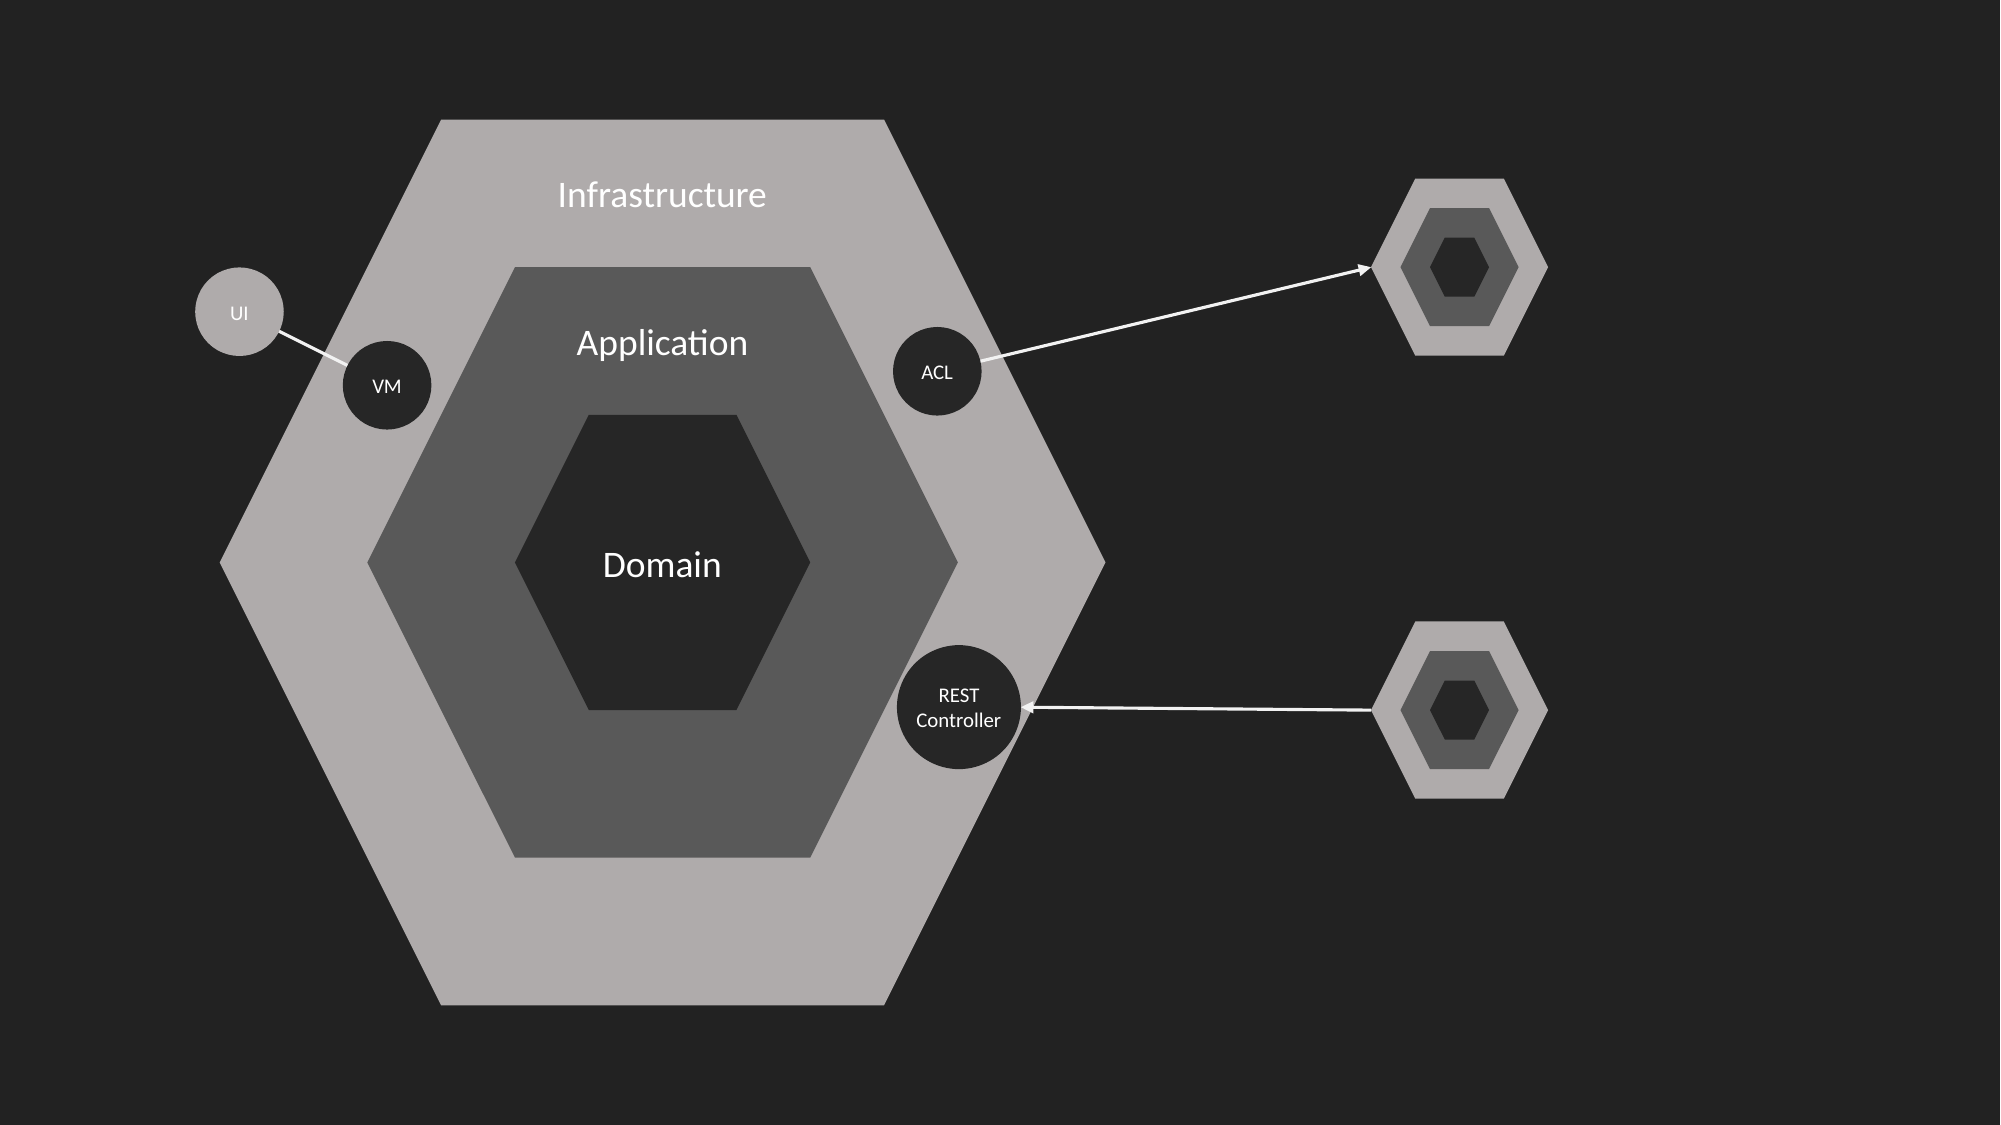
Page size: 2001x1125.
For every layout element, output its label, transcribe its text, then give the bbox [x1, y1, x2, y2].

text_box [938, 267, 1371, 372]
text_box UI [194, 271, 219, 353]
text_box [238, 310, 388, 386]
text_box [219, 119, 1106, 1006]
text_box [1370, 621, 1549, 799]
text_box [1020, 707, 1371, 711]
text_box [1370, 178, 1549, 356]
